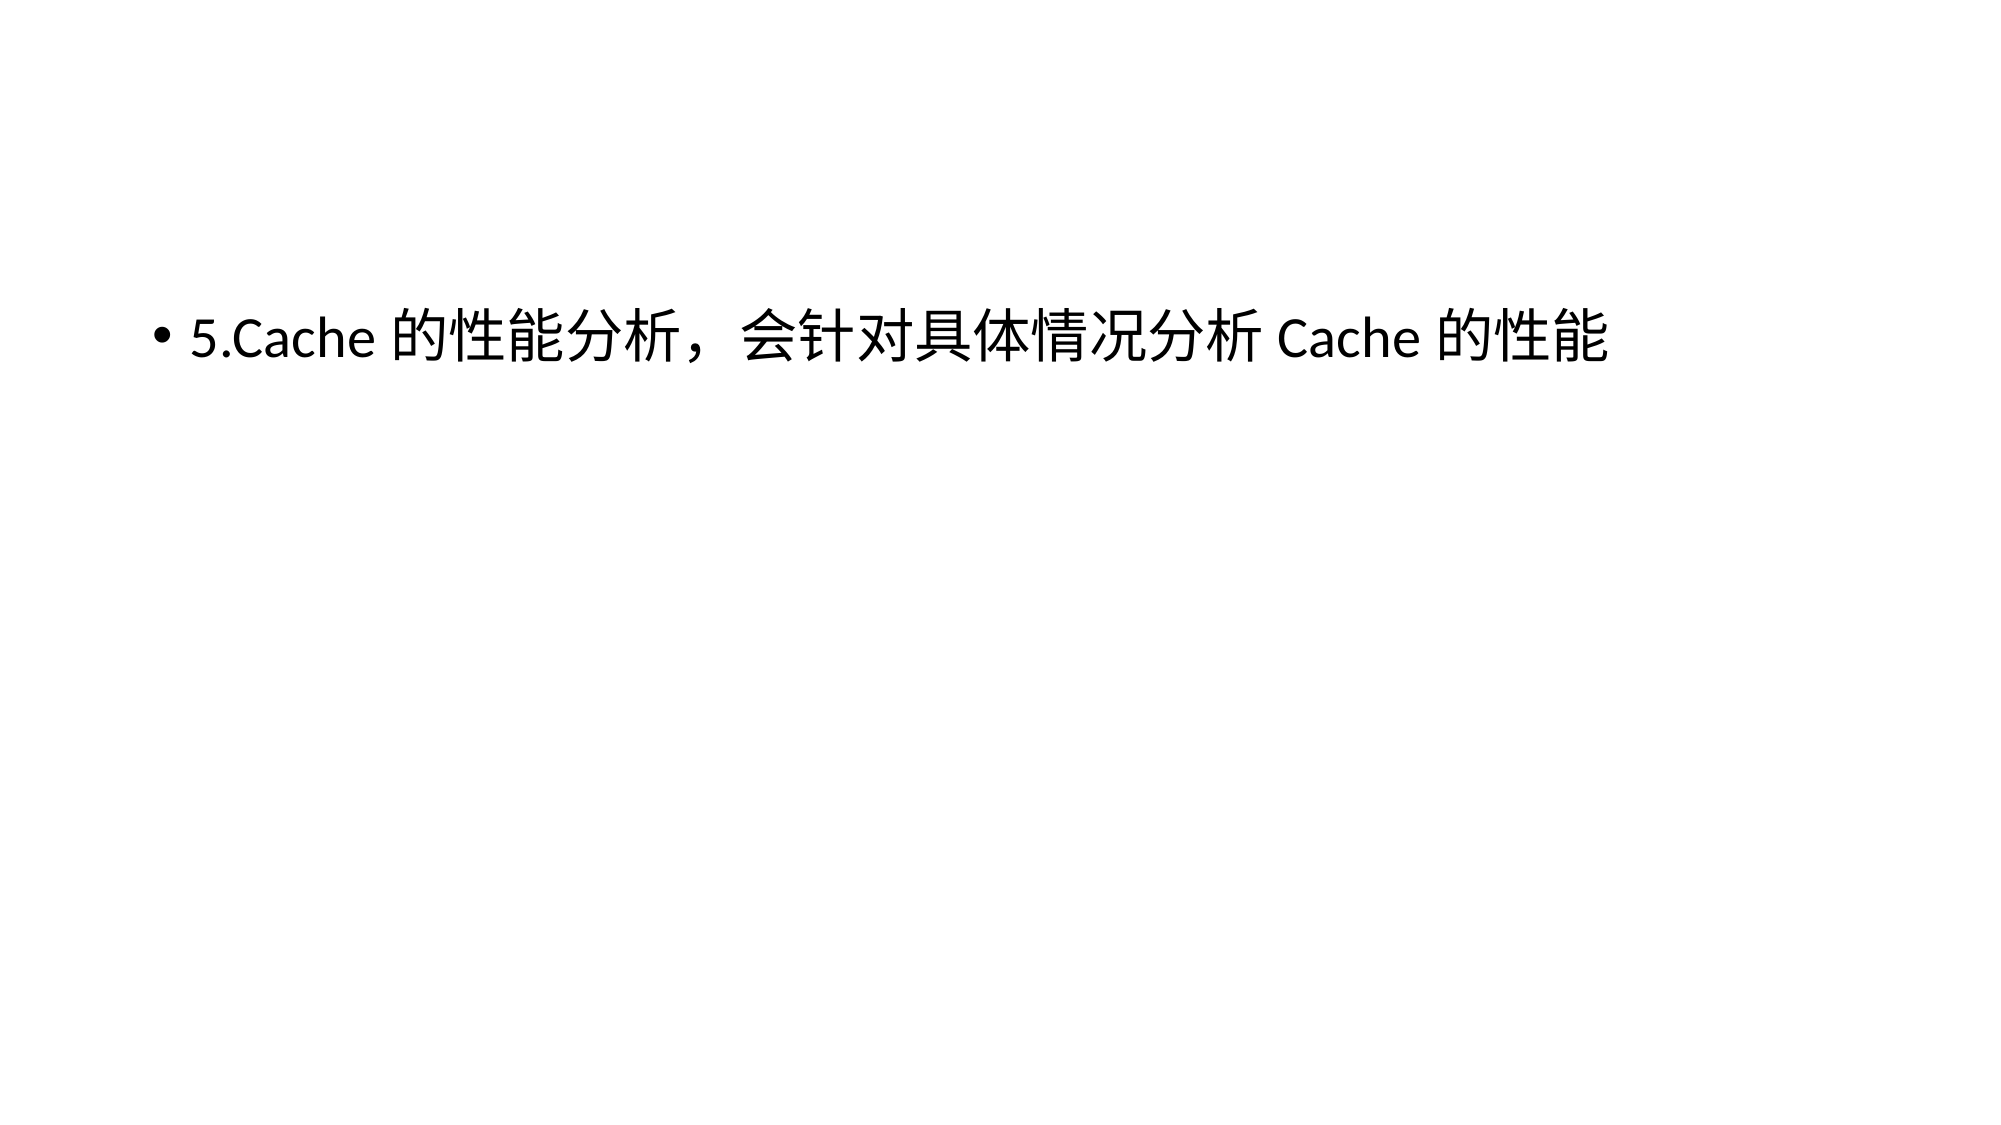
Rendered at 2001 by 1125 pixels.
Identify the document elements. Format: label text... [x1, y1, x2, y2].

list 5.Cache的性能分析，会针对具体情况分析Cache的性能 [137, 299, 1863, 1014]
